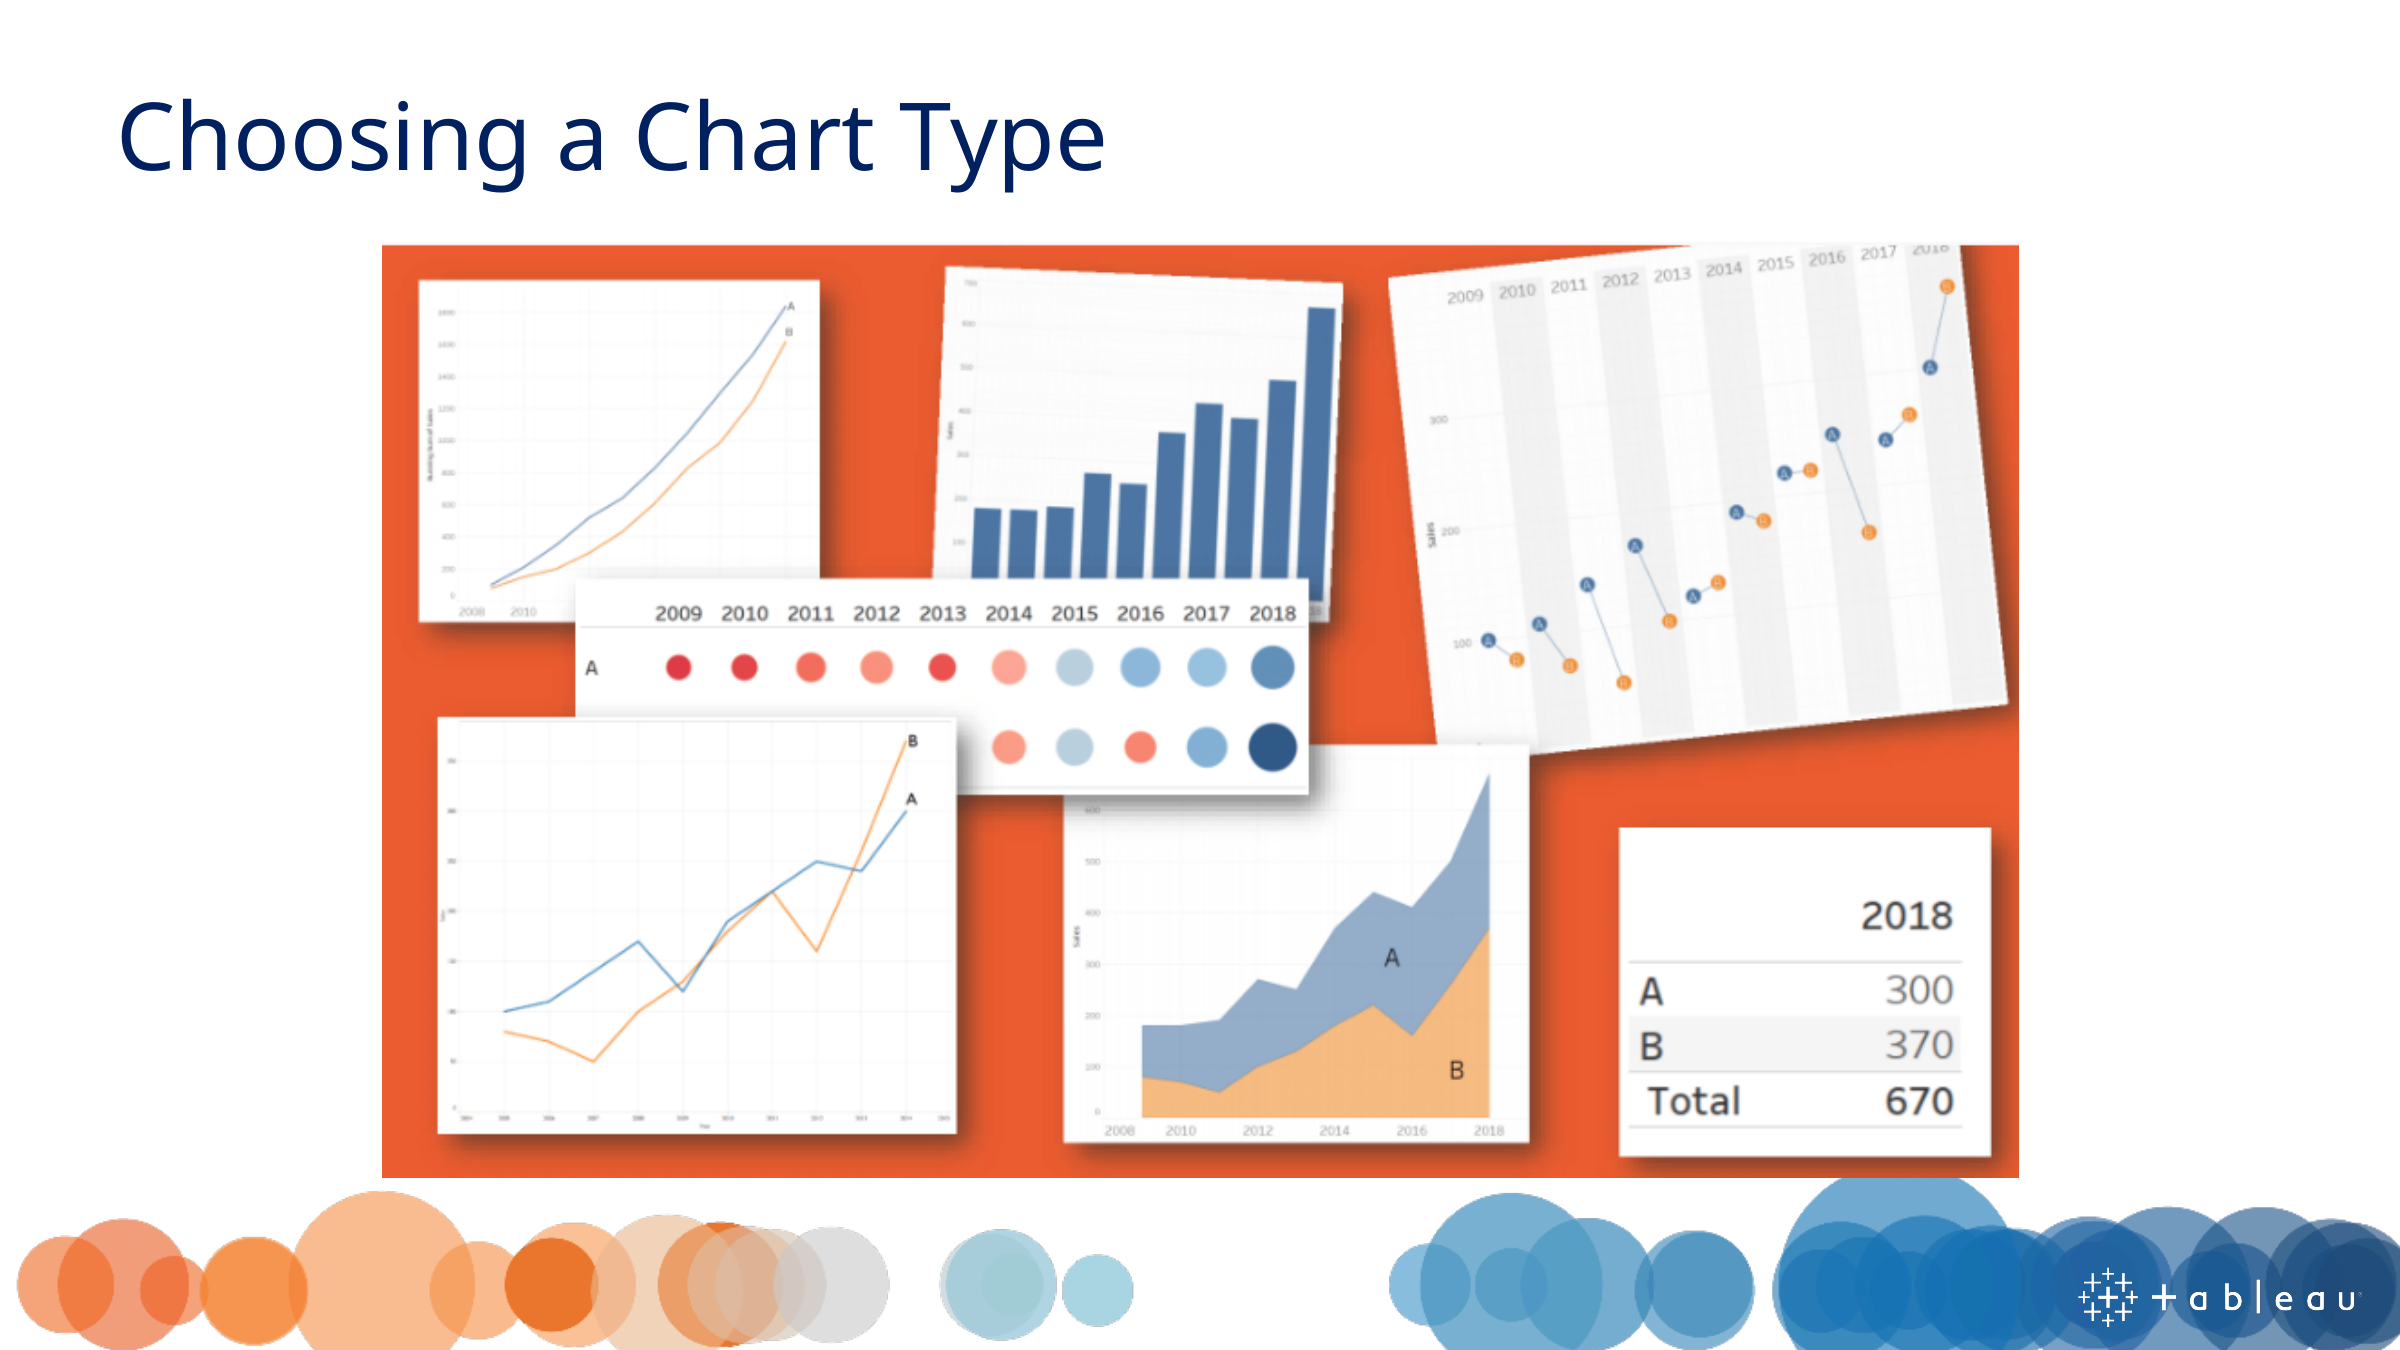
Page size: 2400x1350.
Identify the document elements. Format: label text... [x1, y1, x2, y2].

list Choosing a Chart Type [116, 98, 2294, 191]
picture [0, 242, 2400, 1350]
